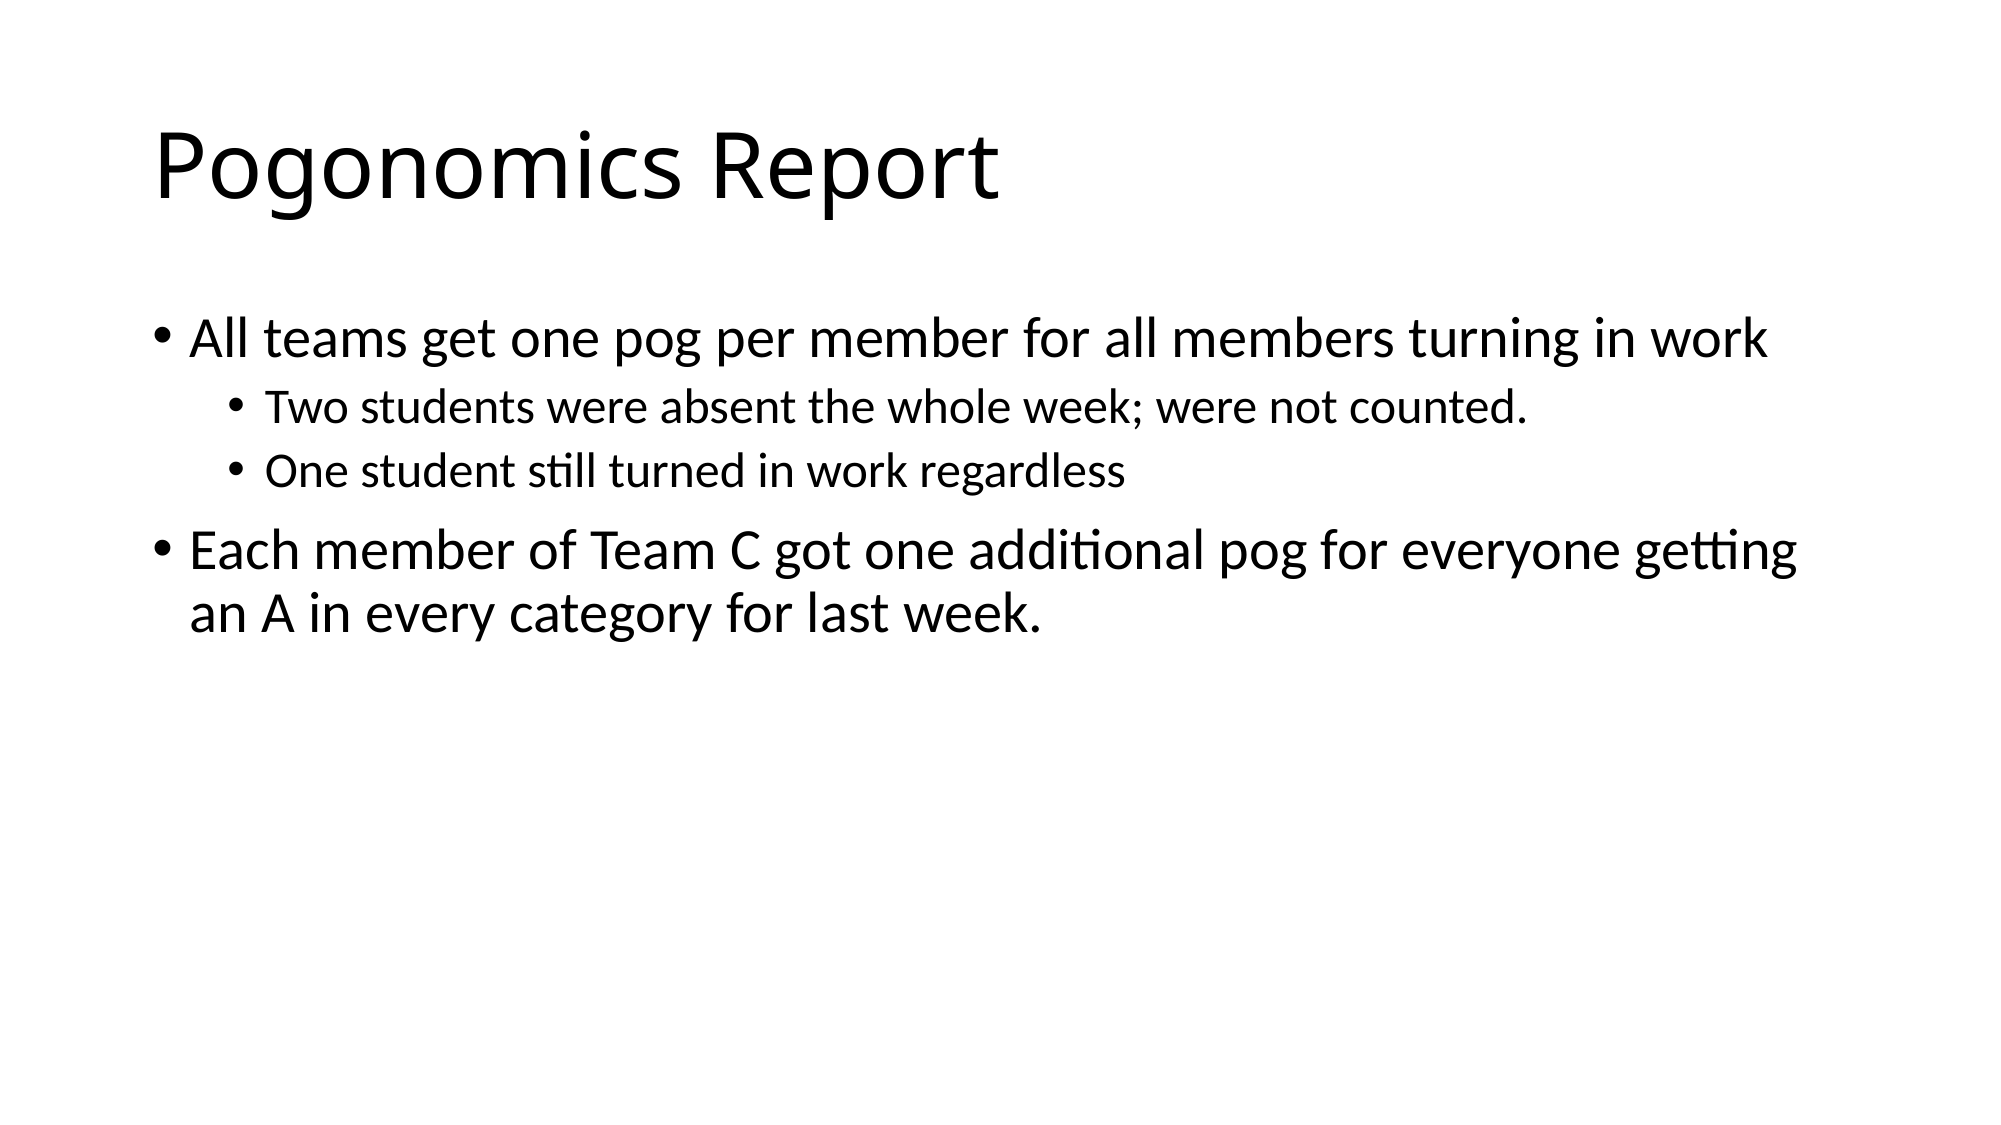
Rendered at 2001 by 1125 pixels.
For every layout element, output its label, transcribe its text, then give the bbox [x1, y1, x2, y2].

list All teams get one pog per member for all members turning in work Two students were absent the whole week; were not counted. One student still turned in work regardless Each member of Team C got one additional pog for everyone getting an A in every category for last week. [137, 299, 1863, 1014]
title Pogonomics Report [137, 59, 1863, 278]
